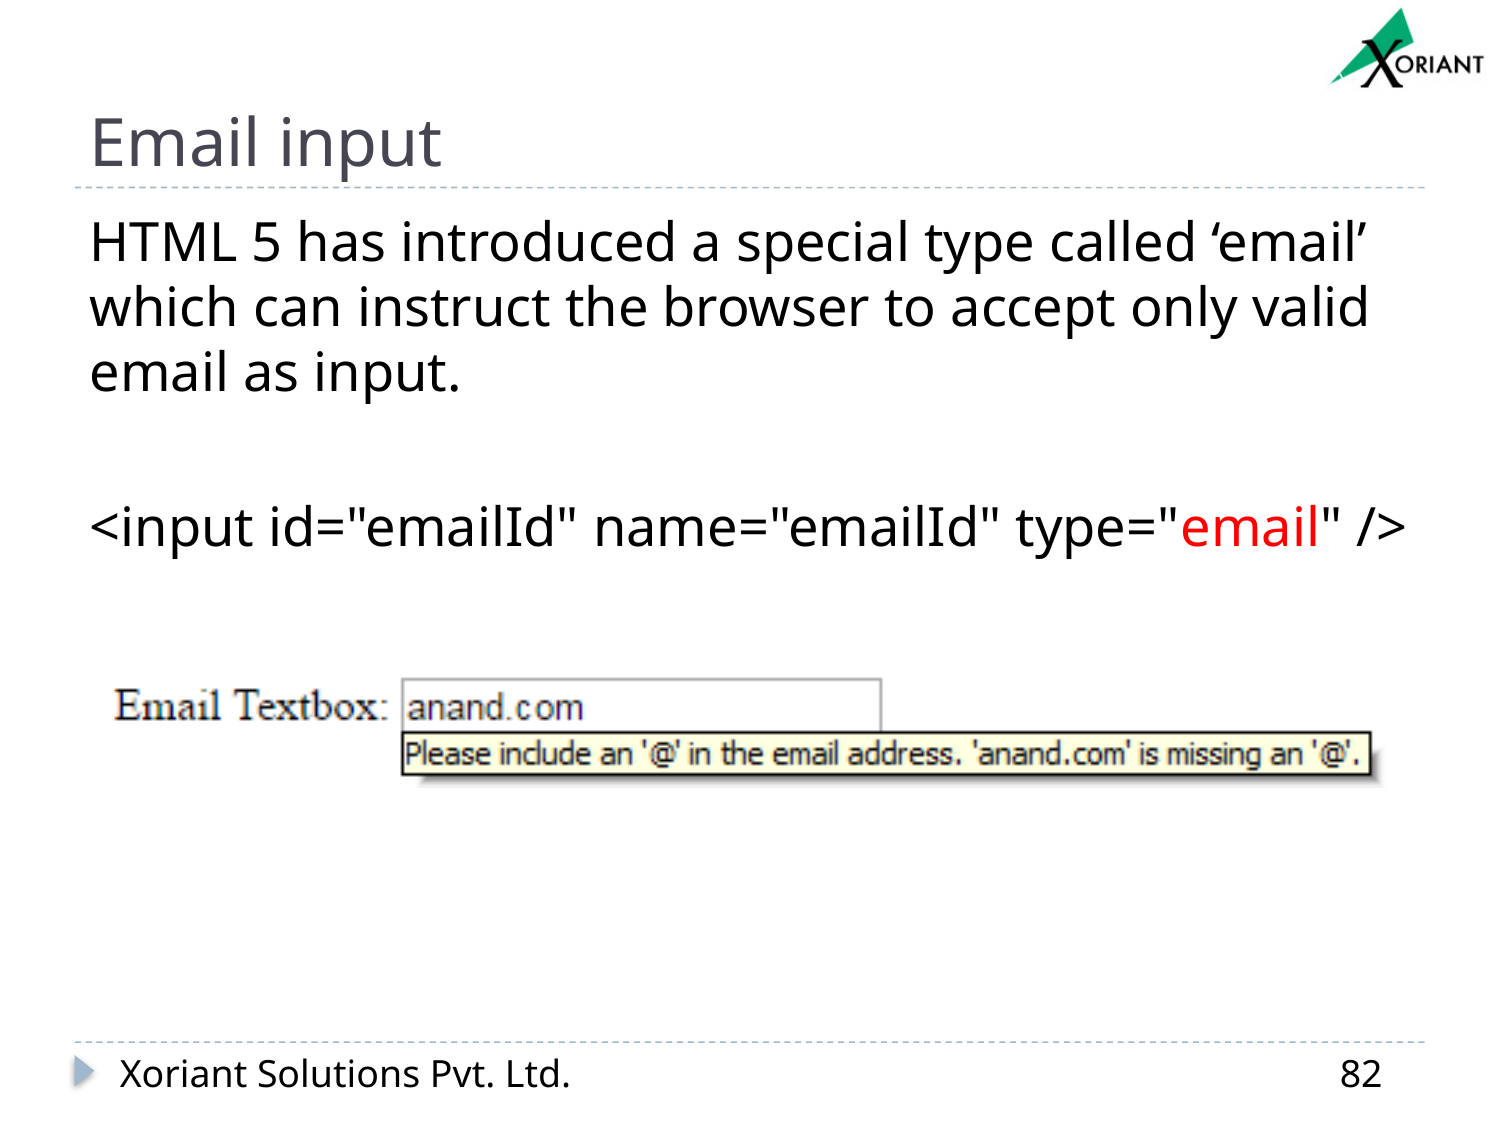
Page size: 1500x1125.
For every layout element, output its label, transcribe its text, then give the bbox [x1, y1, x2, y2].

list HTML 5 has introduced a special type called ‘email’ which can instruct the browser to accept only valid email as input. <input id="emailId" name="emailId" type="email" /> [75, 200, 1425, 1010]
slide_number 82 [1325, 1042, 1425, 1103]
footer Xoriant Solutions Pvt. Ltd. [105, 1042, 675, 1103]
picture [99, 662, 1392, 788]
picture [1325, 0, 1500, 91]
title Email input [75, 24, 1425, 188]
